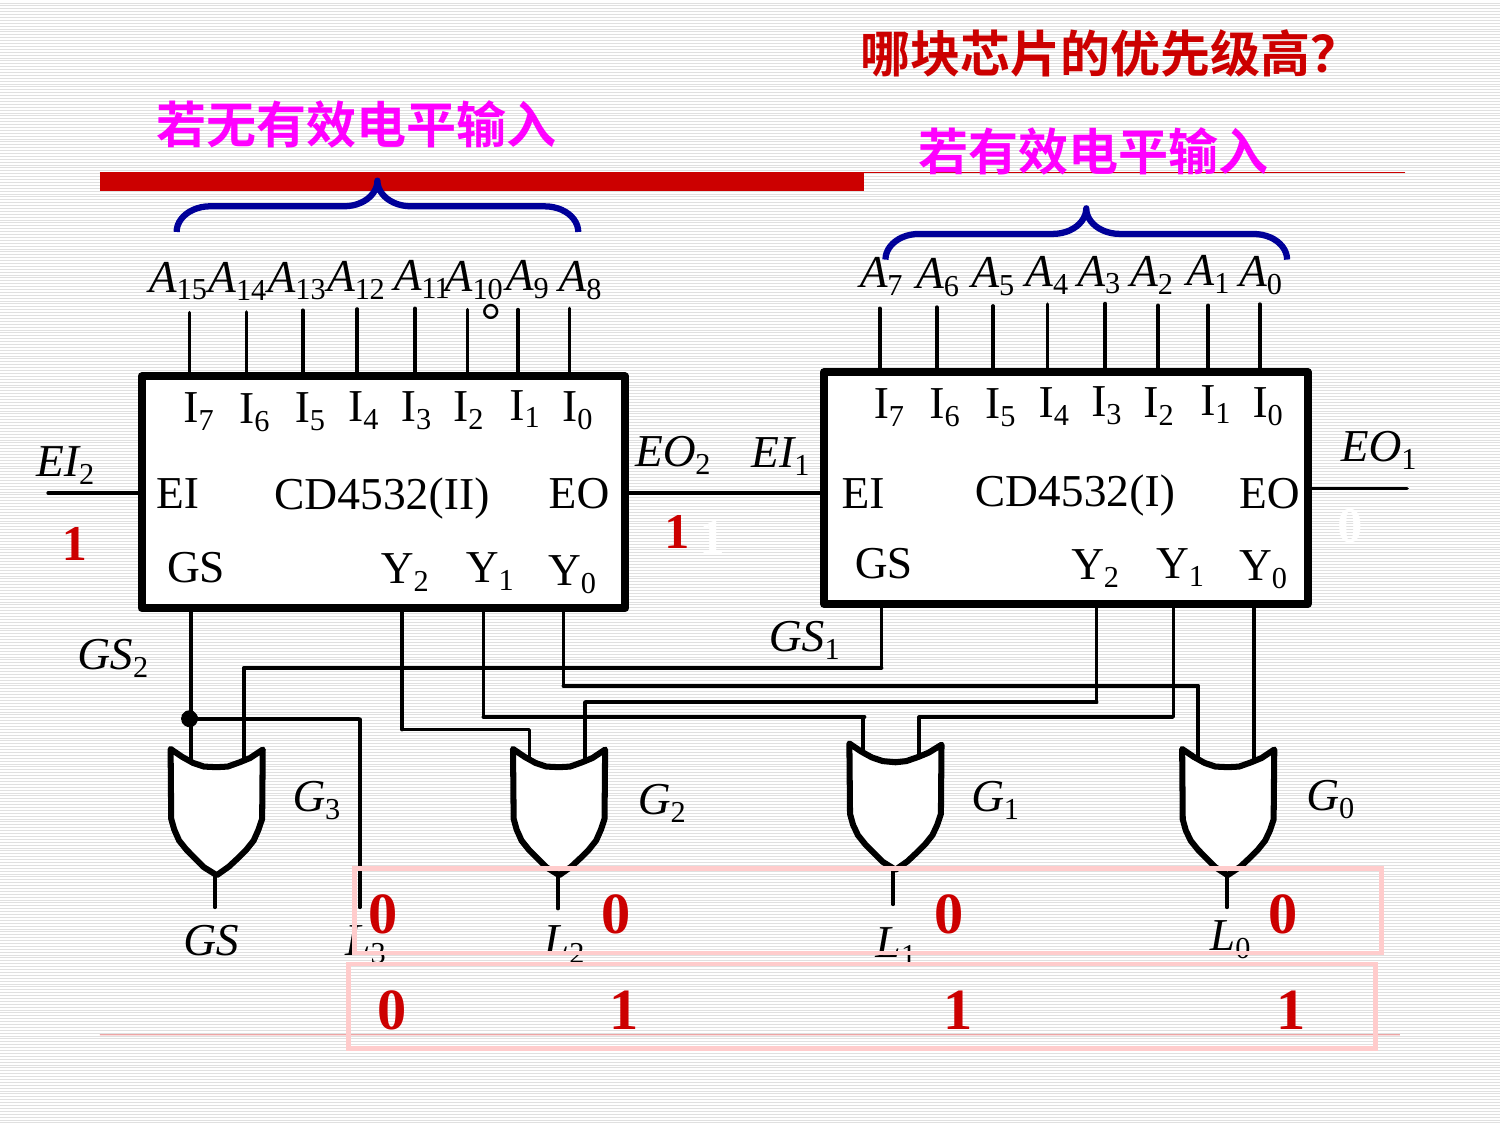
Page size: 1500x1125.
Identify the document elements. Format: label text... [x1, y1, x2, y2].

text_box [5, 232, 1441, 1001]
text_box 哪块芯片的优先级高？ [845, 15, 1376, 91]
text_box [141, 85, 650, 232]
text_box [885, 113, 1412, 260]
text_box 0 1 1 1 [348, 1001, 1376, 1049]
